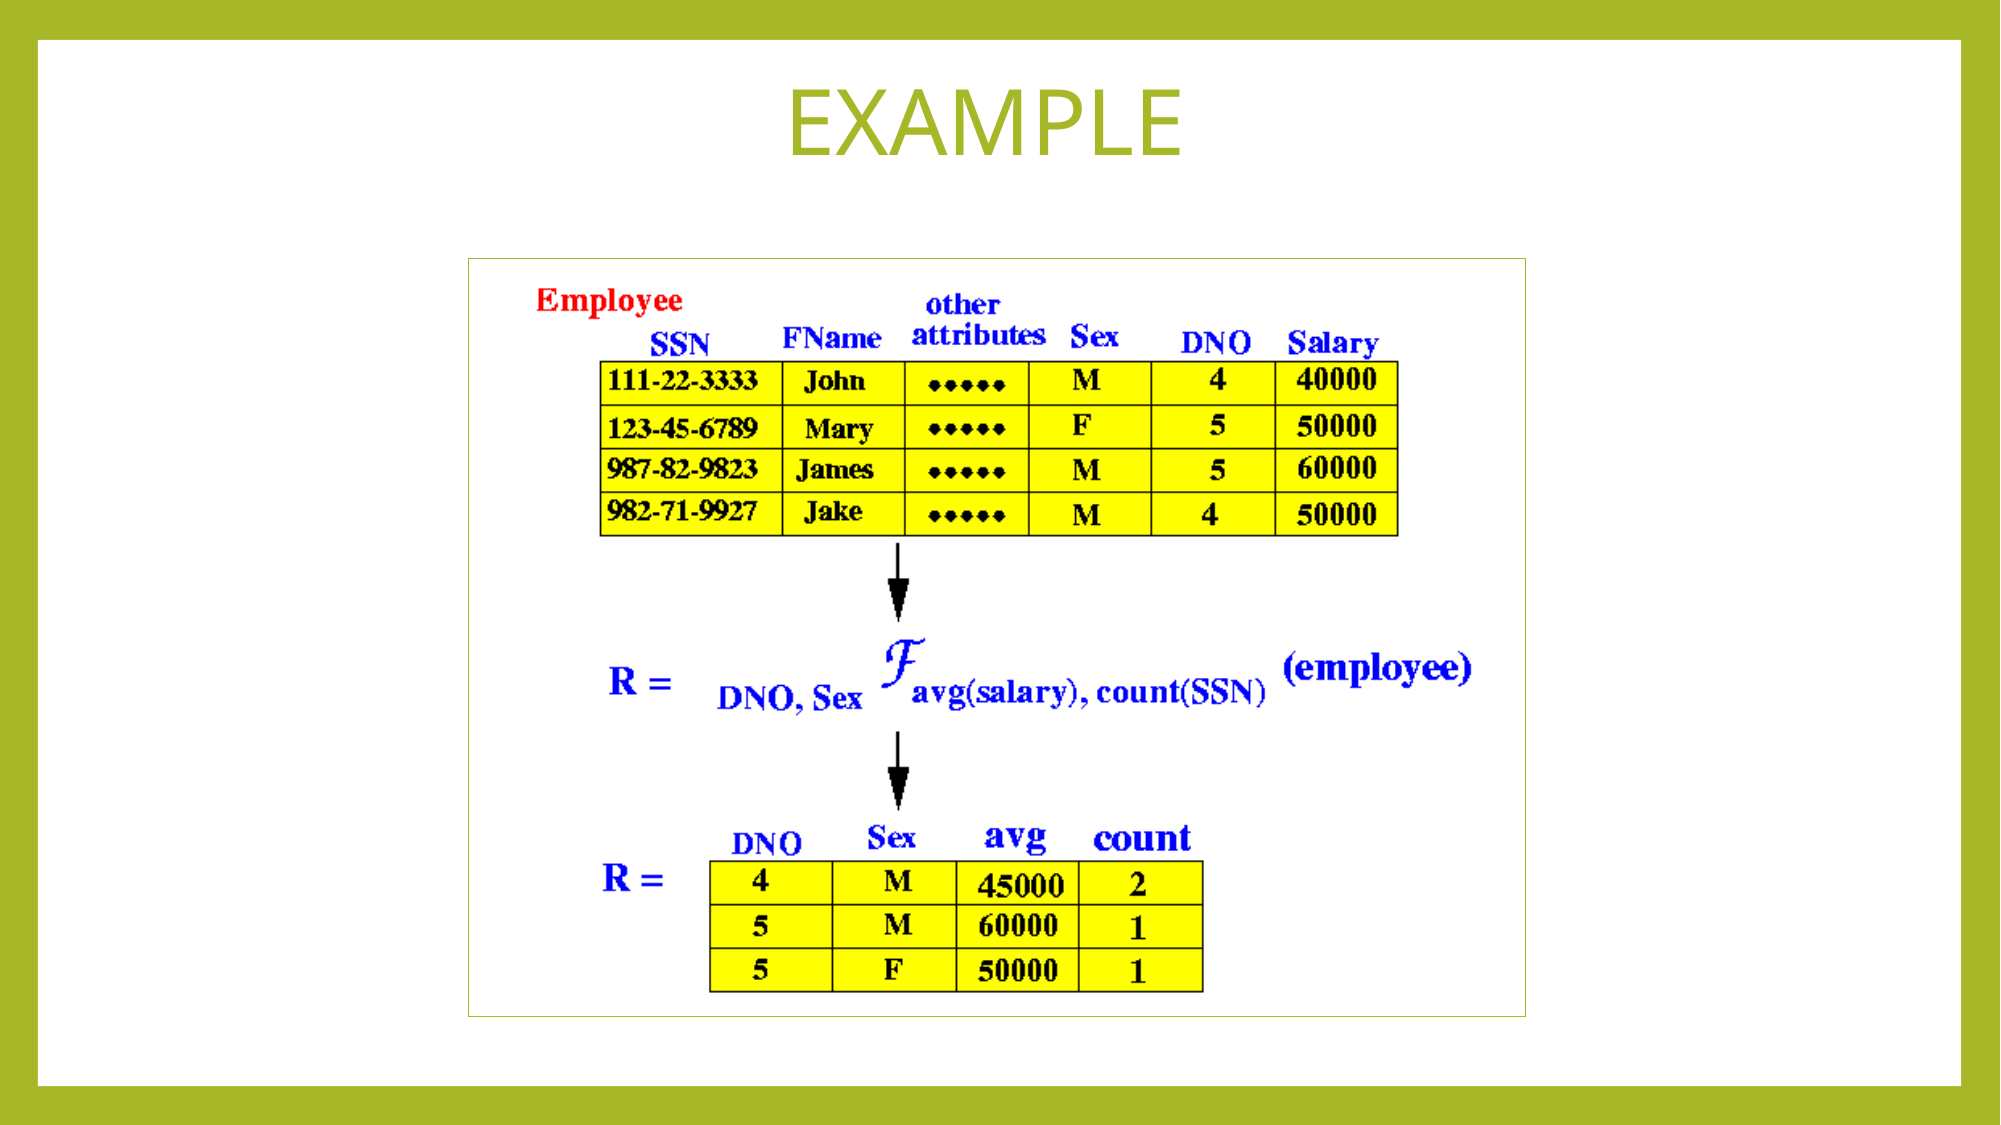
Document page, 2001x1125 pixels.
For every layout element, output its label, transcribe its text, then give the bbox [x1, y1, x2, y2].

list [468, 258, 1526, 1017]
title EXAMPLE [187, 68, 1808, 292]
